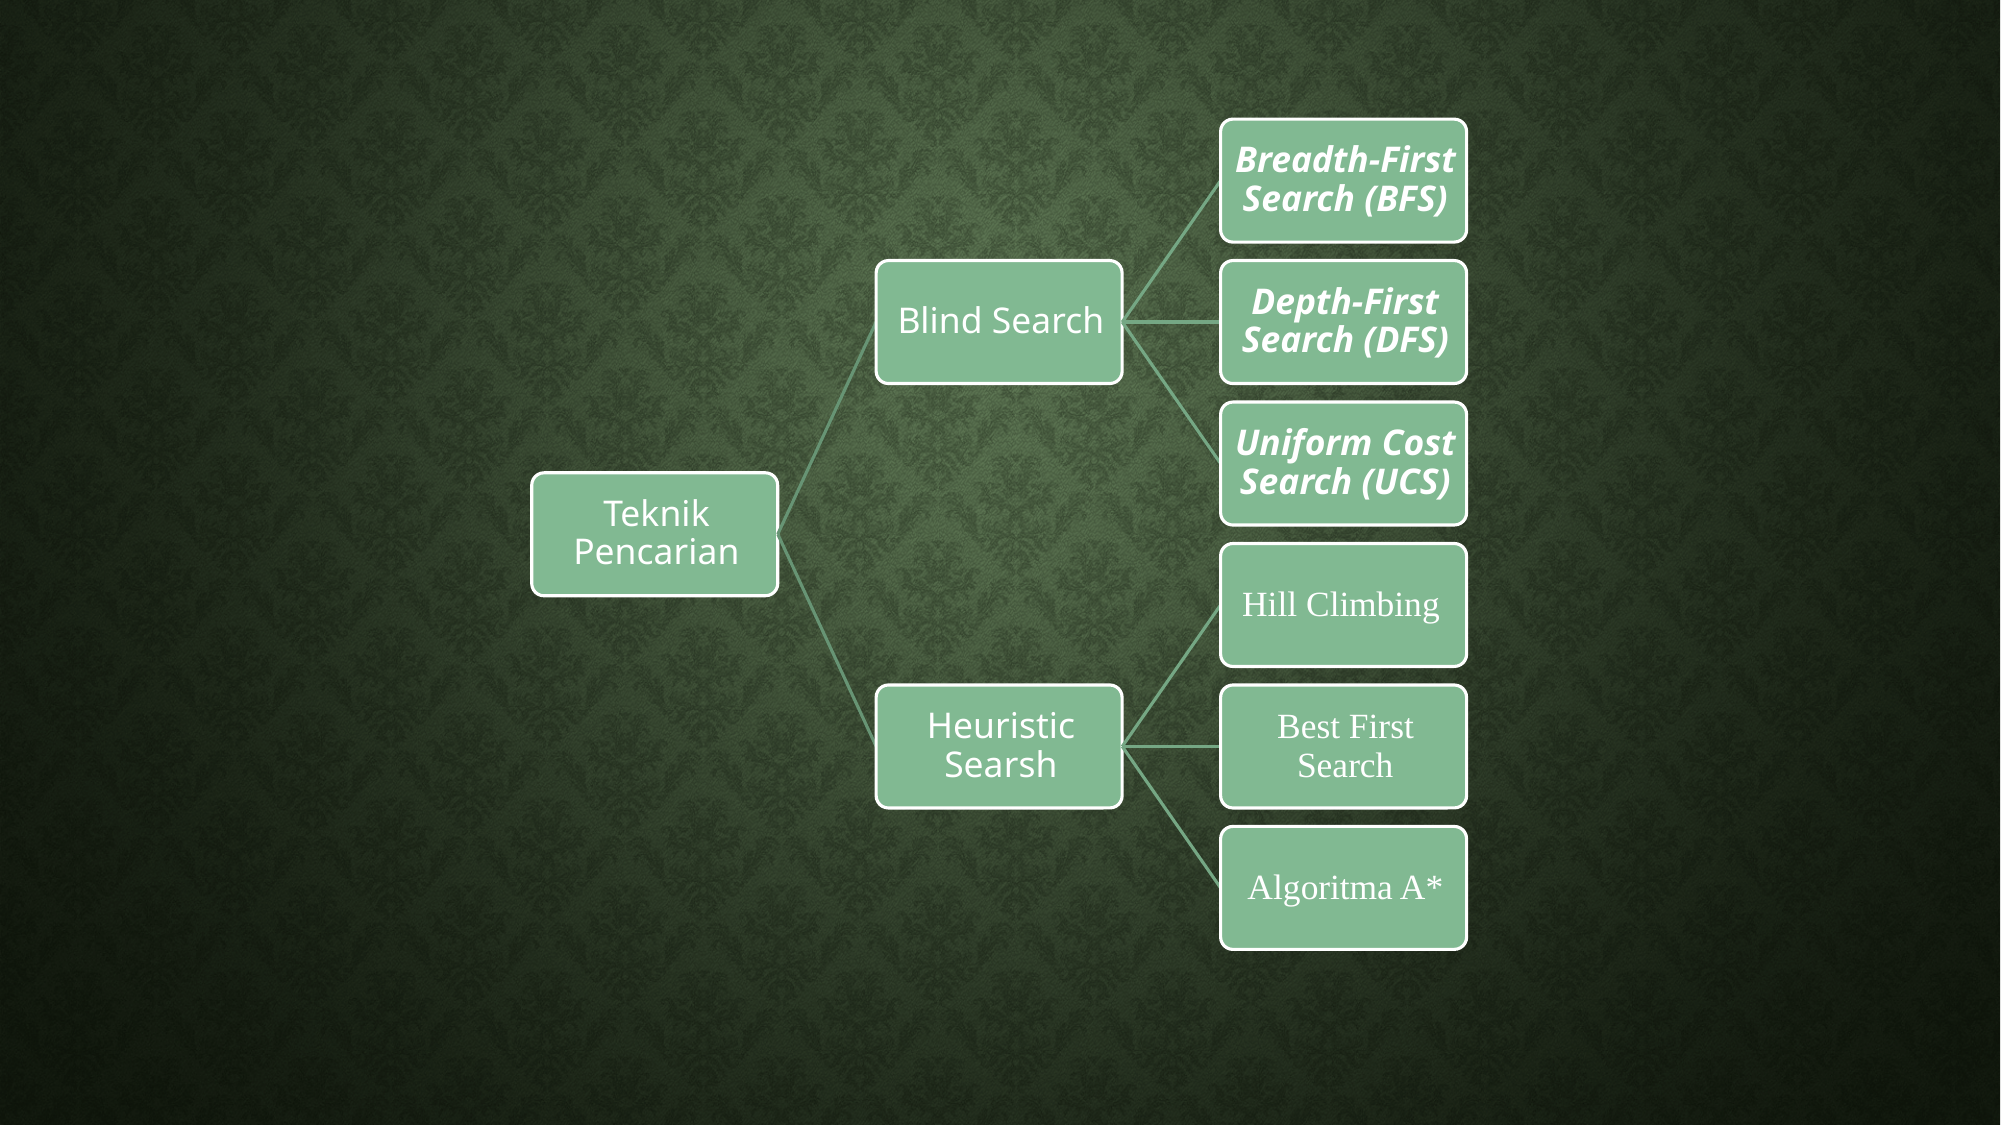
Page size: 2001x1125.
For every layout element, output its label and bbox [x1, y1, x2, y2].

list [149, 117, 1849, 951]
